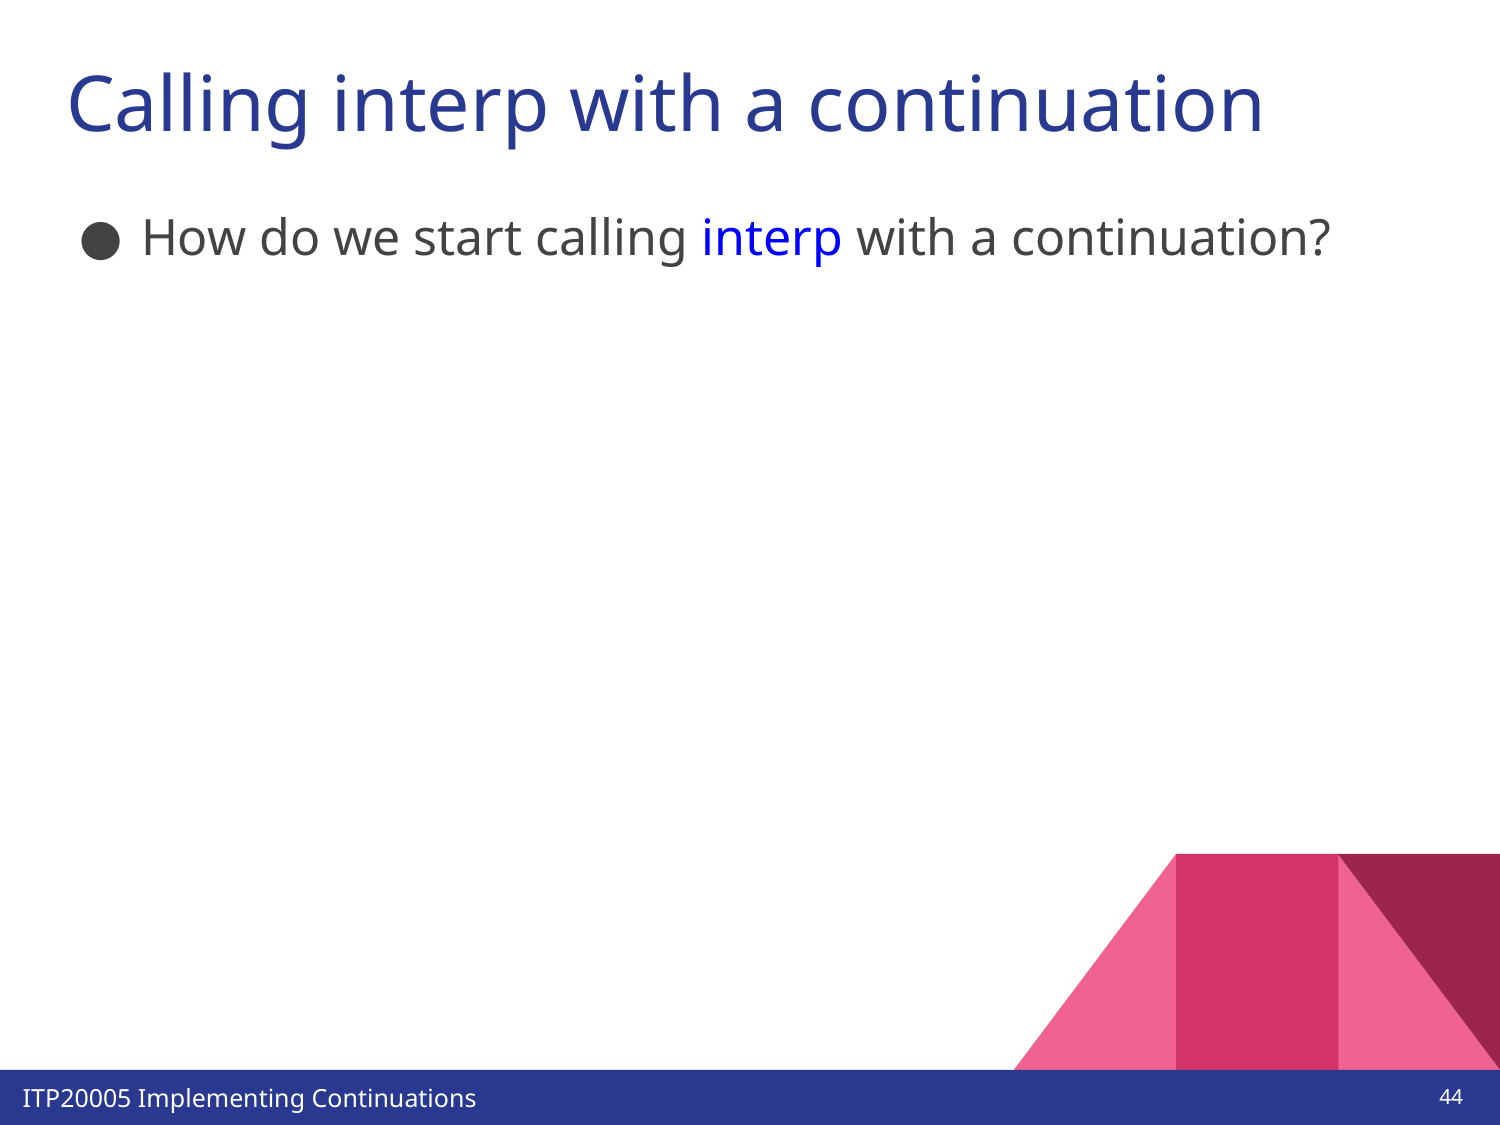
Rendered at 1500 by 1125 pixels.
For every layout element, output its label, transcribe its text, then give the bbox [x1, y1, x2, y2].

title Calling interp with a continuation [51, 39, 1449, 173]
list How do we start calling interp with a continuation? [51, 181, 1500, 912]
slide_number ‹#› [1387, 1054, 1478, 1125]
